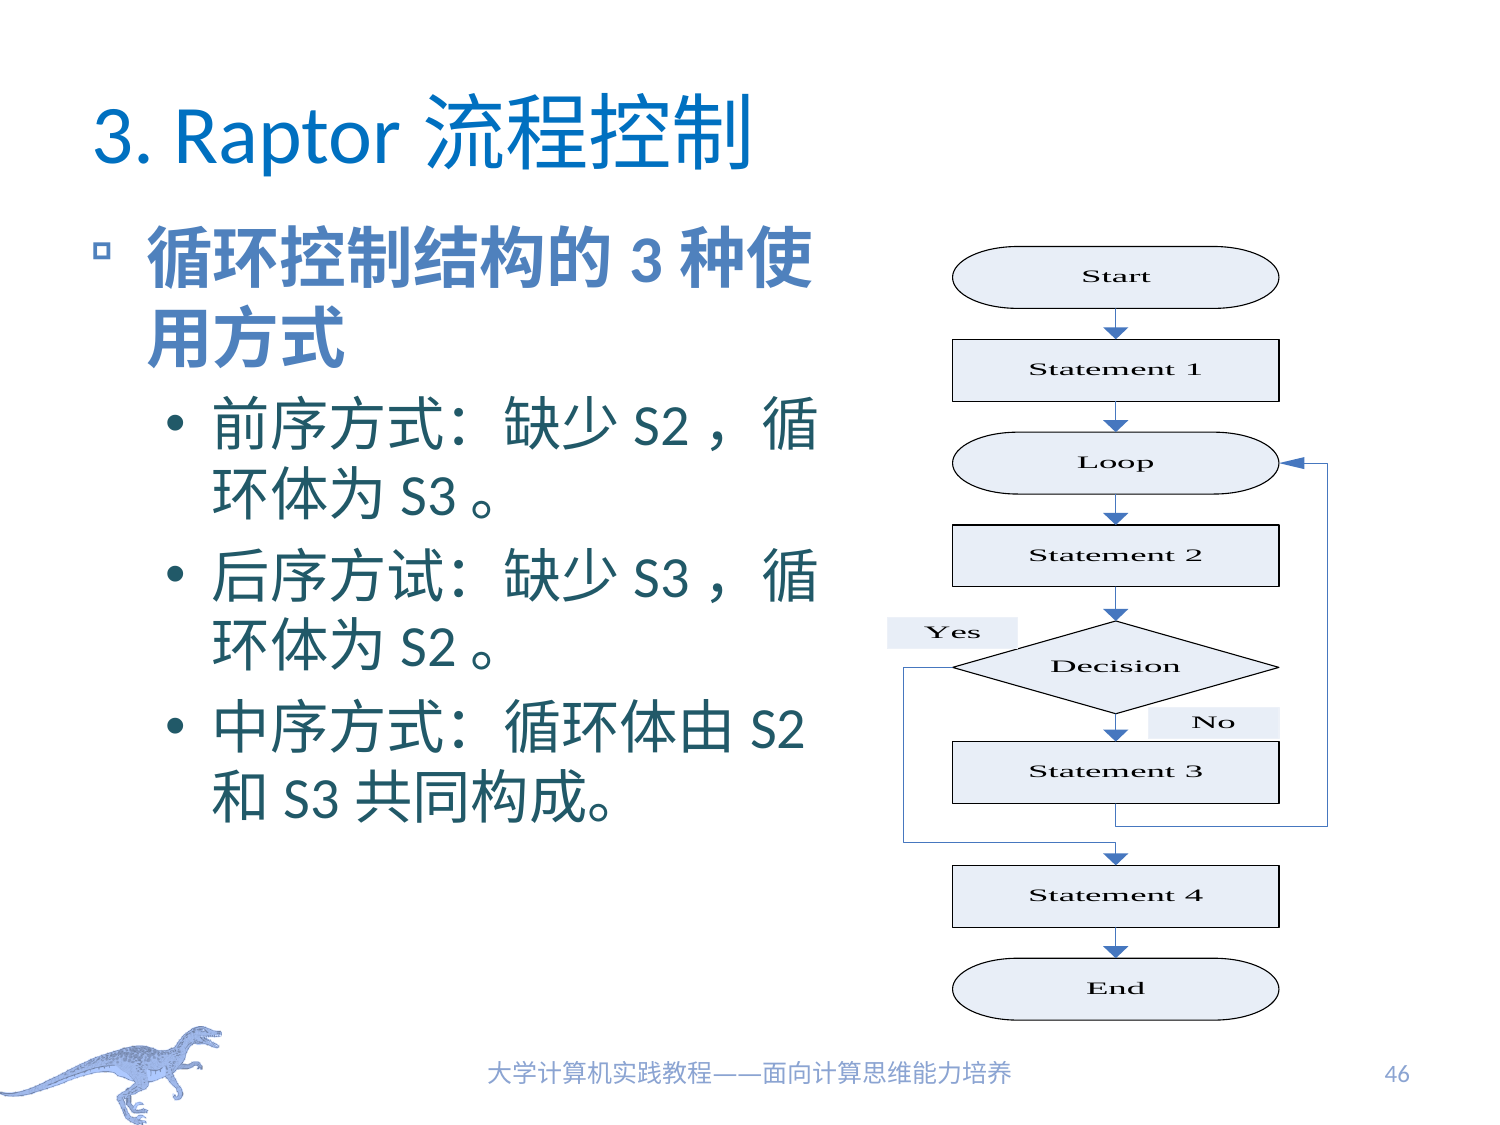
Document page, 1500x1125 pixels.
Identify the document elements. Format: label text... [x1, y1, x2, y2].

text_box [855, 243, 1376, 1024]
slide_number 46 [1074, 1042, 1425, 1103]
title 3. Raptor流程控制 [76, 66, 1427, 194]
footer 大学计算机实践教程——面向计算思维能力培养 [431, 1042, 1069, 1103]
list 循环控制结构的3种使用方式 前序方式：缺少S2，循环体为S3。 后序方试：缺少S3，循环体为S2。 中序方式：循环体由S2和S3共同构成。 [75, 208, 869, 1024]
